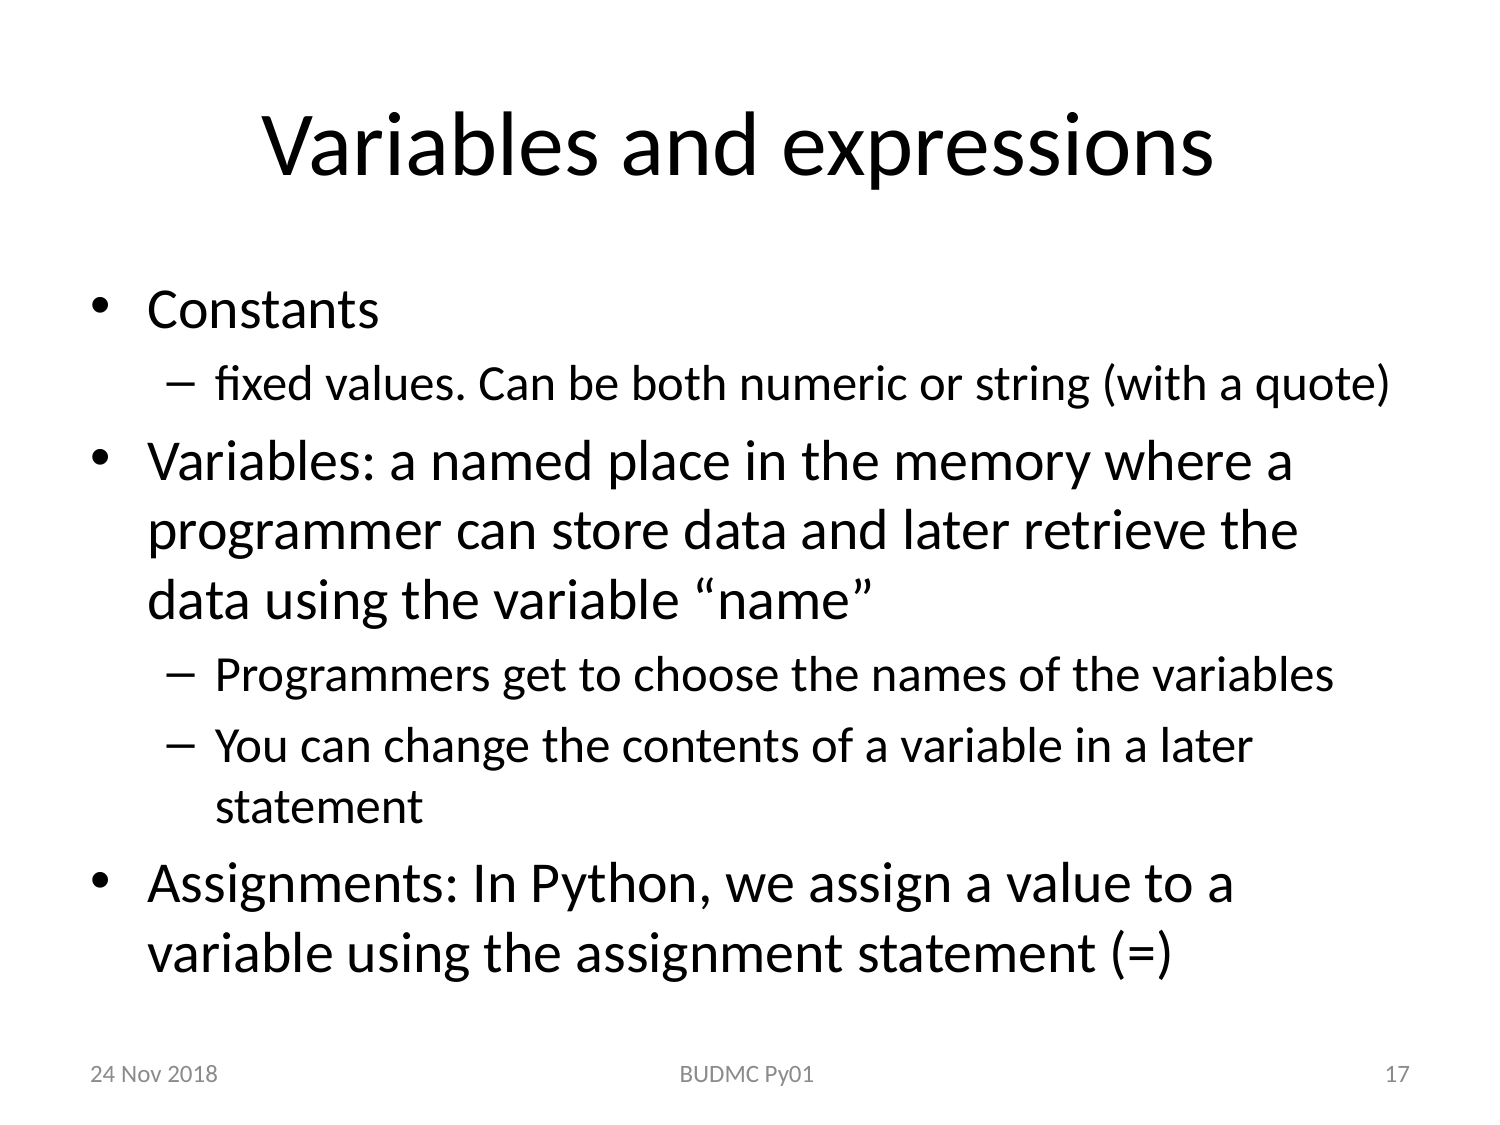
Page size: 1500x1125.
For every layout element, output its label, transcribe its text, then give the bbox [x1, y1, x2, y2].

list Constants fixed values. Can be both numeric or string (with a quote) Variables: a named place in the memory where a programmer can store data and later retrieve the data using the variable “name” Programmers get to choose the names of the variables You can change the contents of a variable in a later statement Assignments: In Python, we assign a value to a variable using the assignment statement (=) [75, 262, 1425, 1005]
title Variables and expressions [75, 45, 1425, 233]
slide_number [75, 1042, 425, 1103]
footer BUDMC Py01 [512, 1042, 988, 1103]
slide_number 17 [1074, 1042, 1425, 1103]
